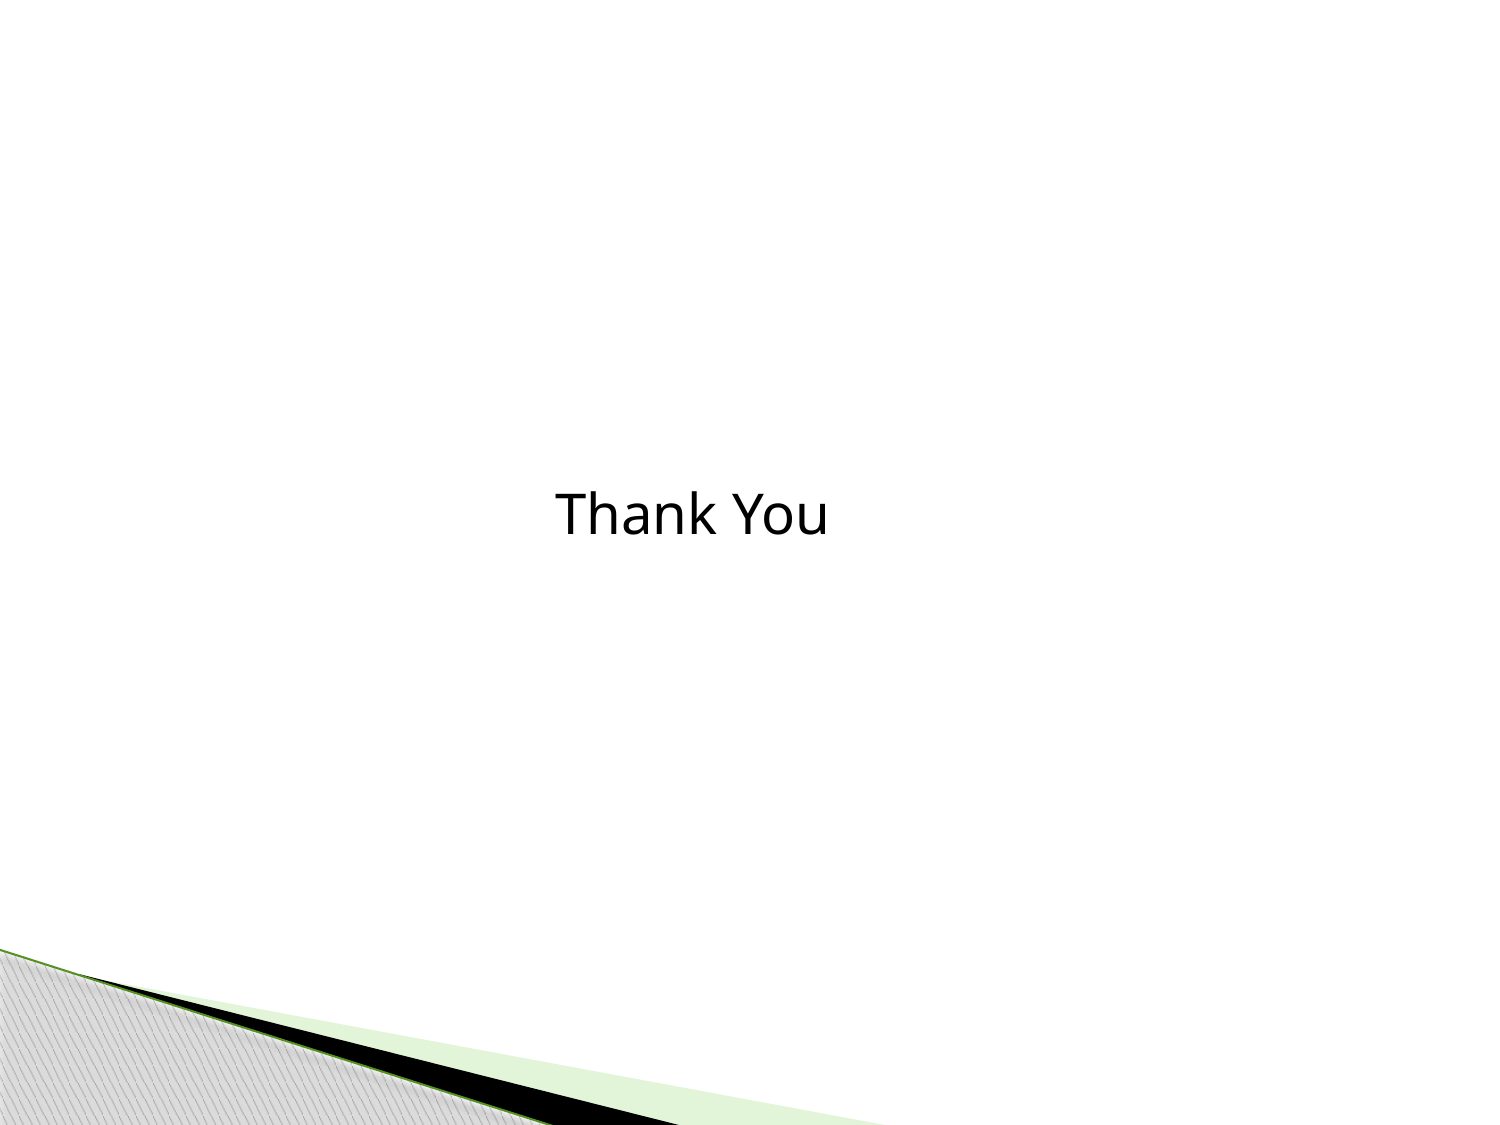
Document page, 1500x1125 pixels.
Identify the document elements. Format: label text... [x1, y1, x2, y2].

list Thank You [75, 243, 1425, 986]
